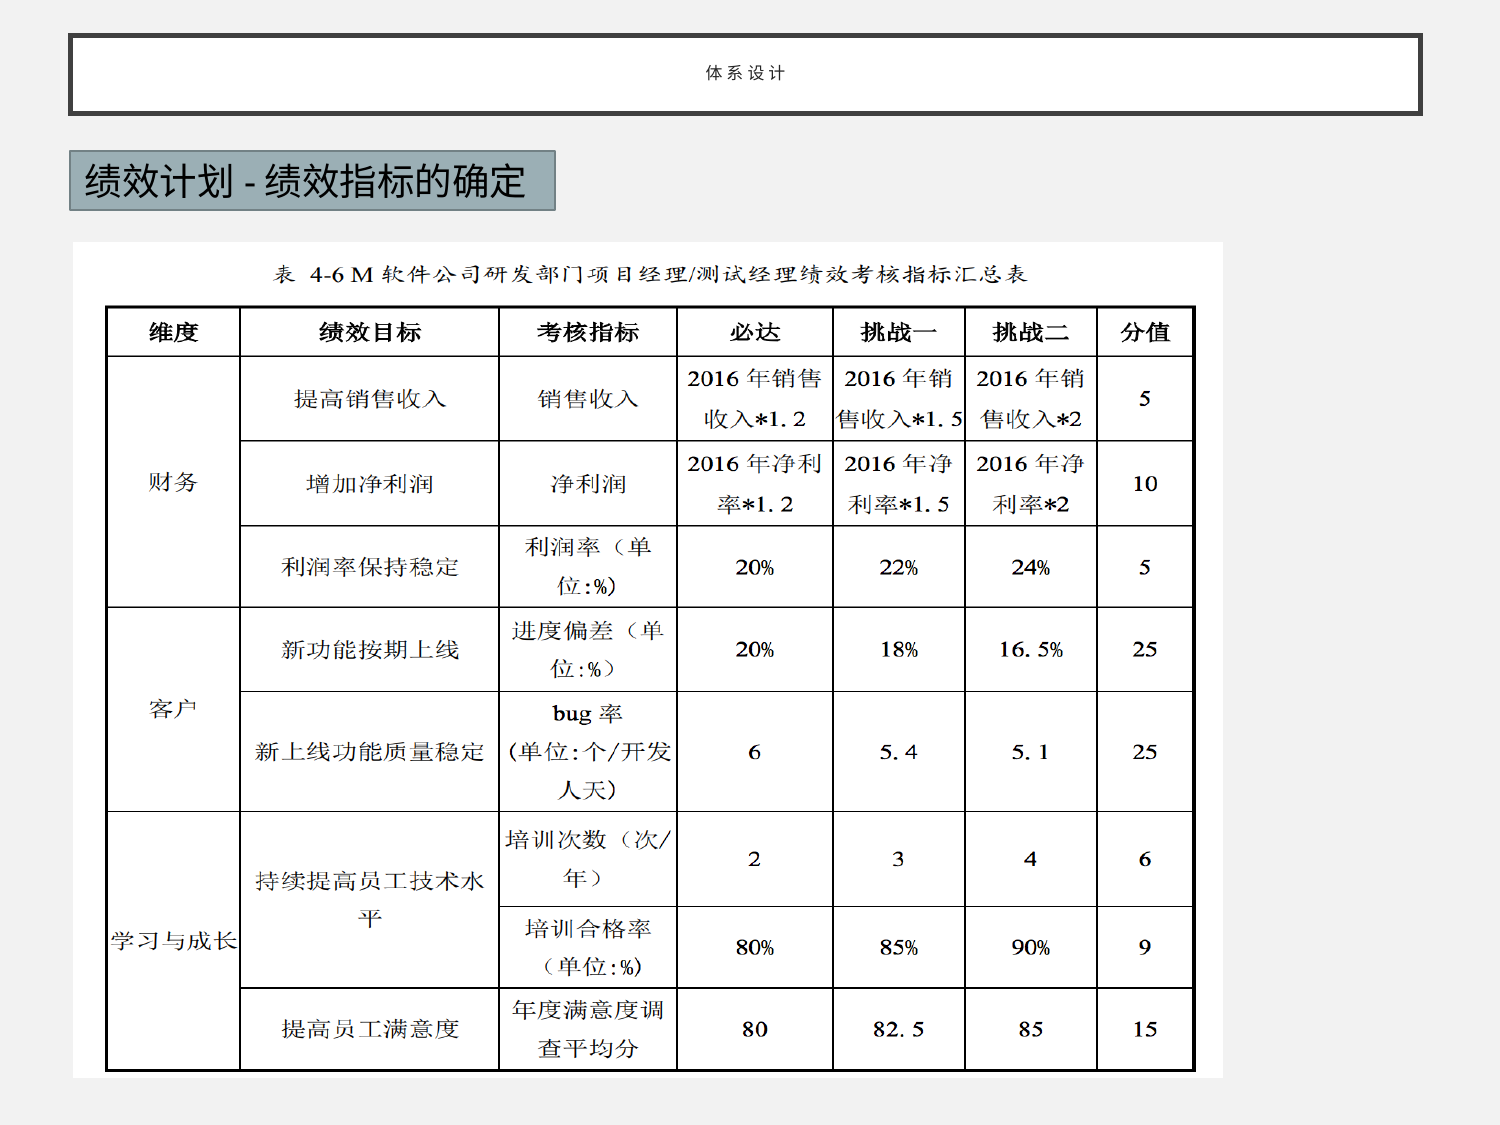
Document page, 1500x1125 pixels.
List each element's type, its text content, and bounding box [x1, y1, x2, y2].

title 体系设计 [68, 33, 1423, 116]
picture [73, 242, 1223, 1079]
text_box 绩效计划-绩效指标的确定 [69, 150, 556, 211]
